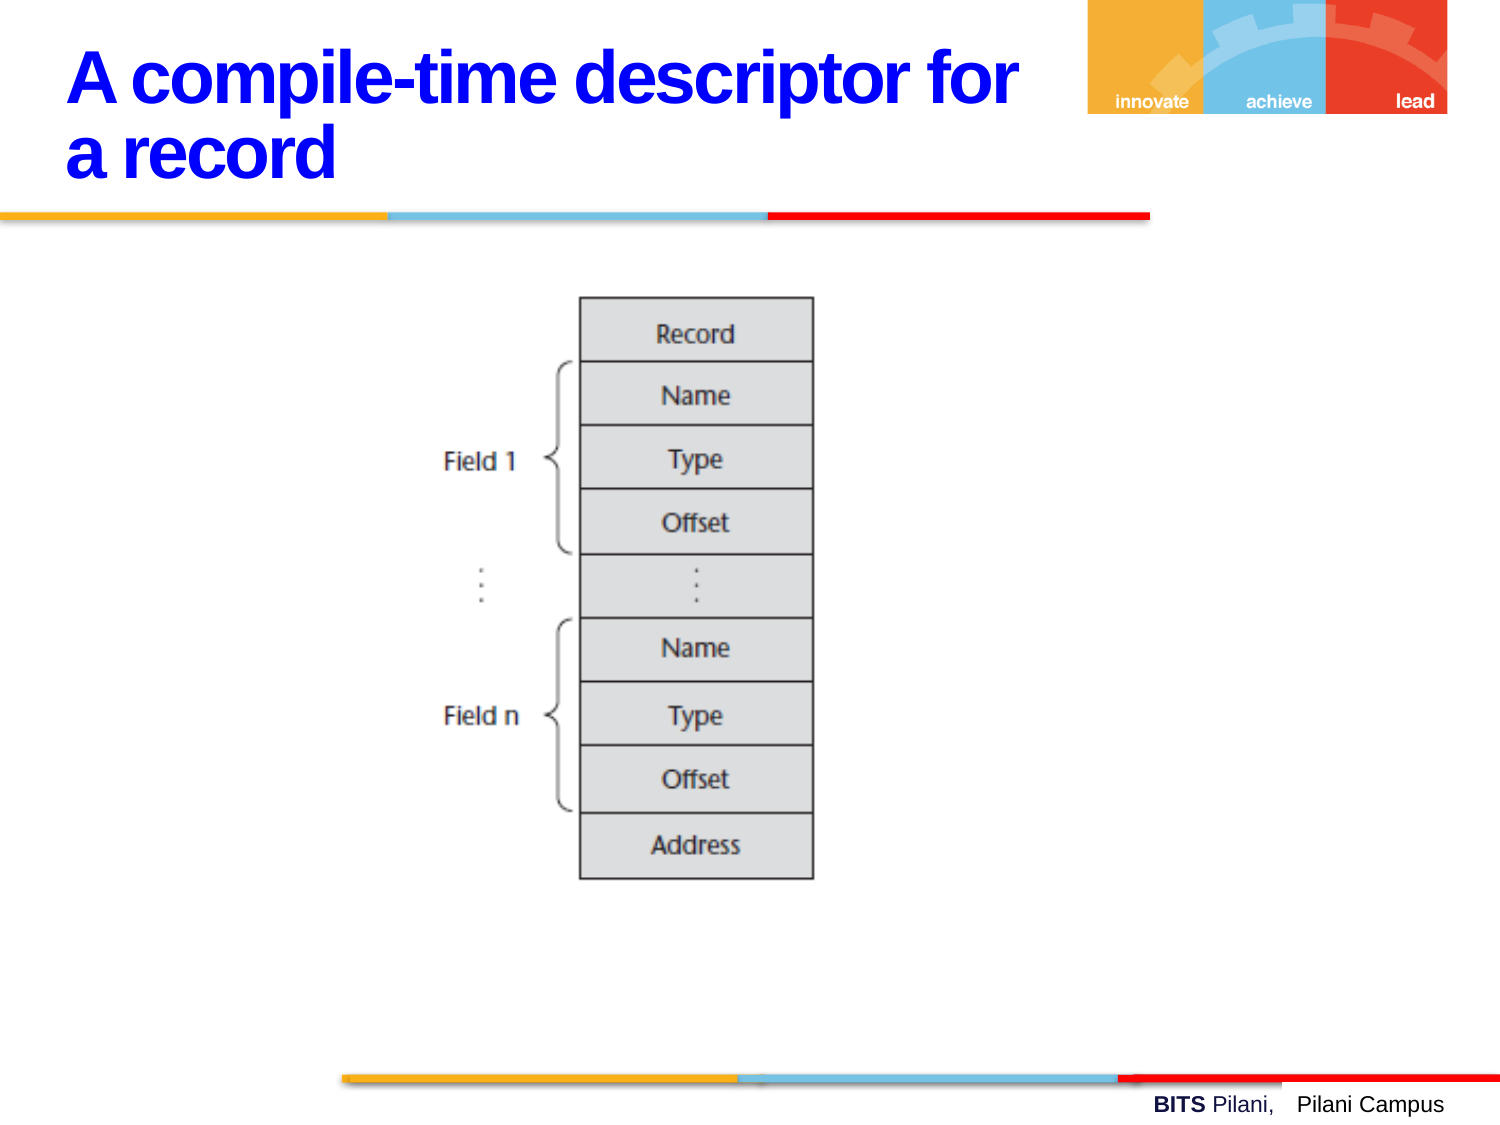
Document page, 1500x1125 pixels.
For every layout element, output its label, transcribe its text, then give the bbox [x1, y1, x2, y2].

text_box Pilani Campus [1282, 1082, 1500, 1125]
picture [424, 274, 838, 893]
picture [1087, 0, 1448, 114]
list A compile-time descriptor for a record [50, 24, 1088, 213]
